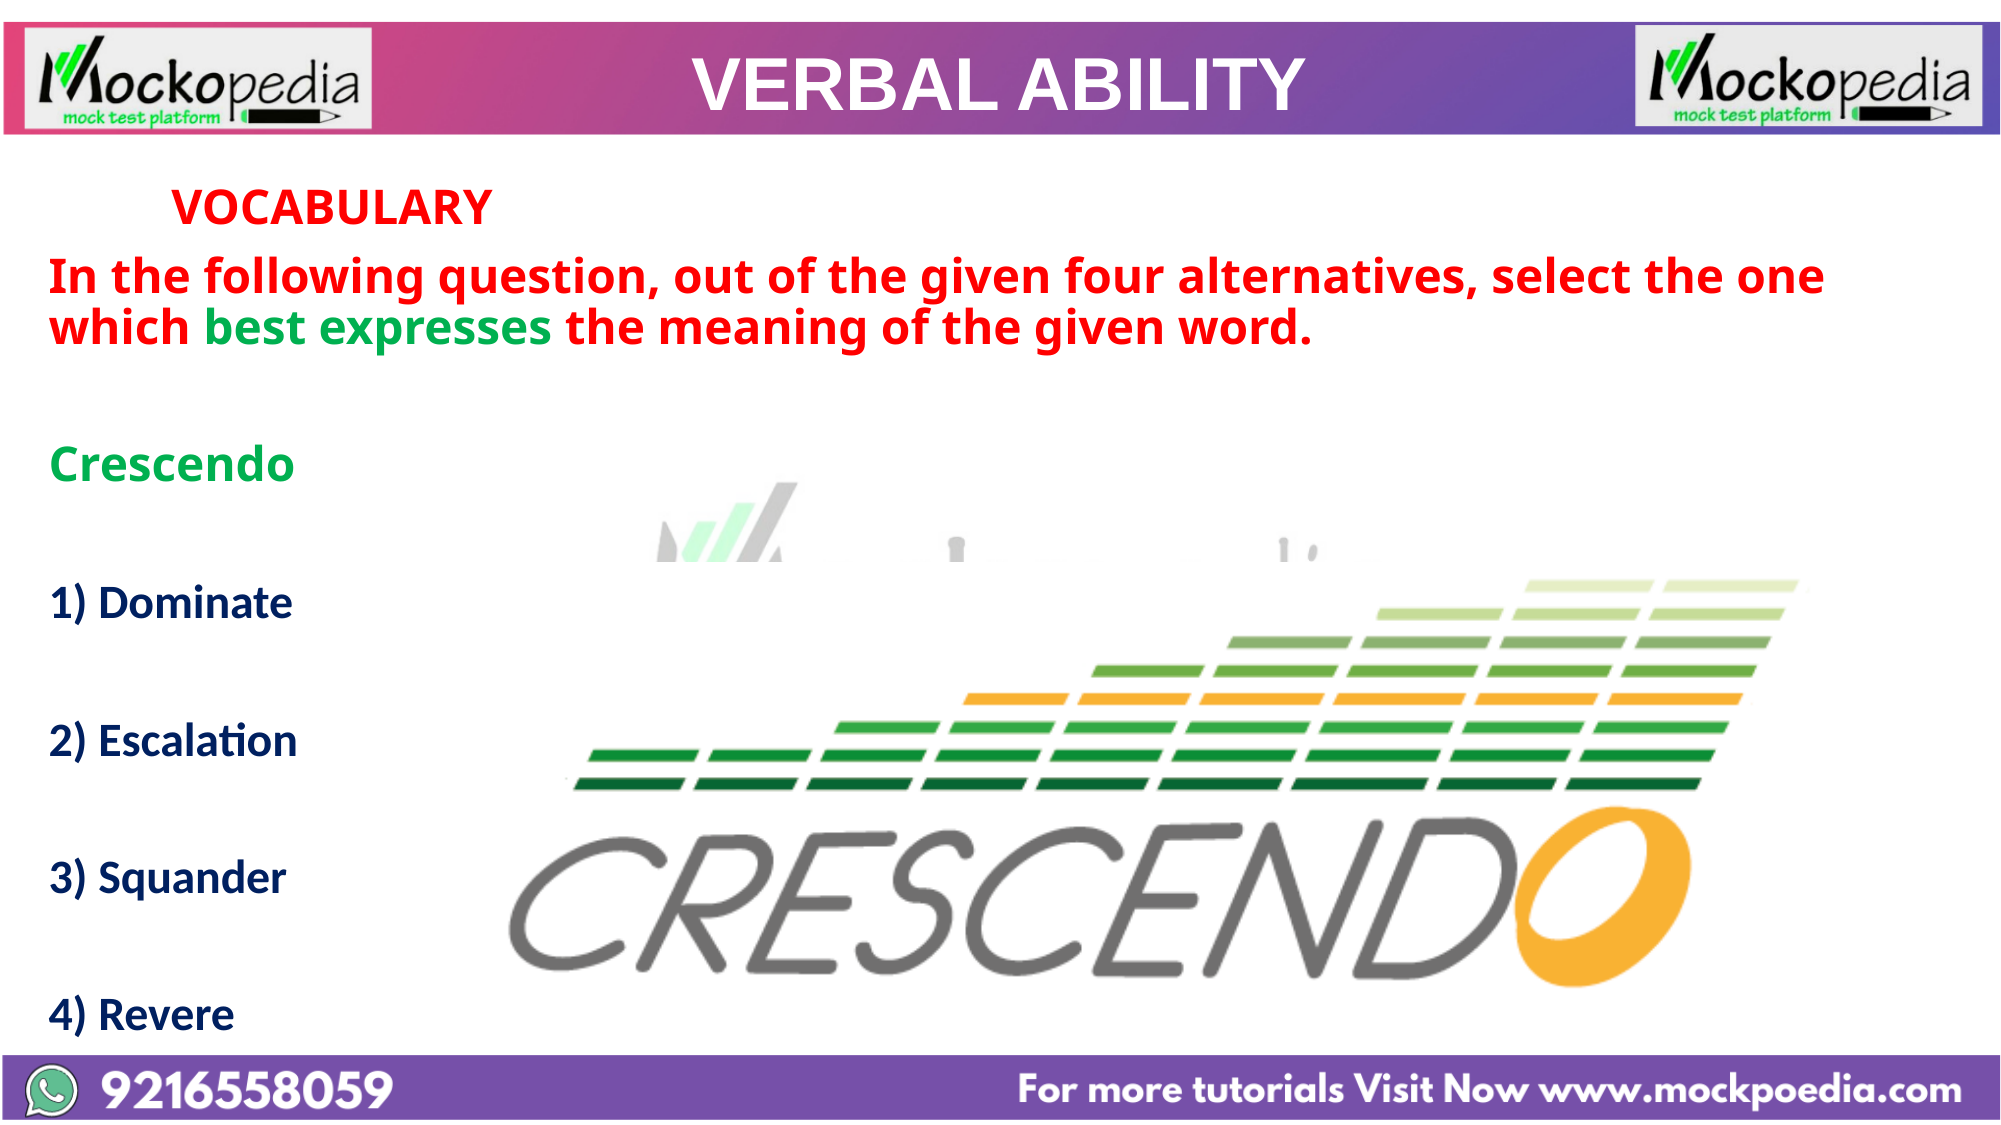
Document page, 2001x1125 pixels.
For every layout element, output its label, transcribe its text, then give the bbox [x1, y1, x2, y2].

picture [0, 0, 2001, 1125]
list VOCABULARY In the following question, out of the given four alternatives, select the one which best expresses the meaning of the given word. Crescendo 1) Dominate 2) Escalation 3) Squander 4) Revere [33, 175, 1959, 1053]
title VERBAL ABILITY [41, 31, 1959, 142]
